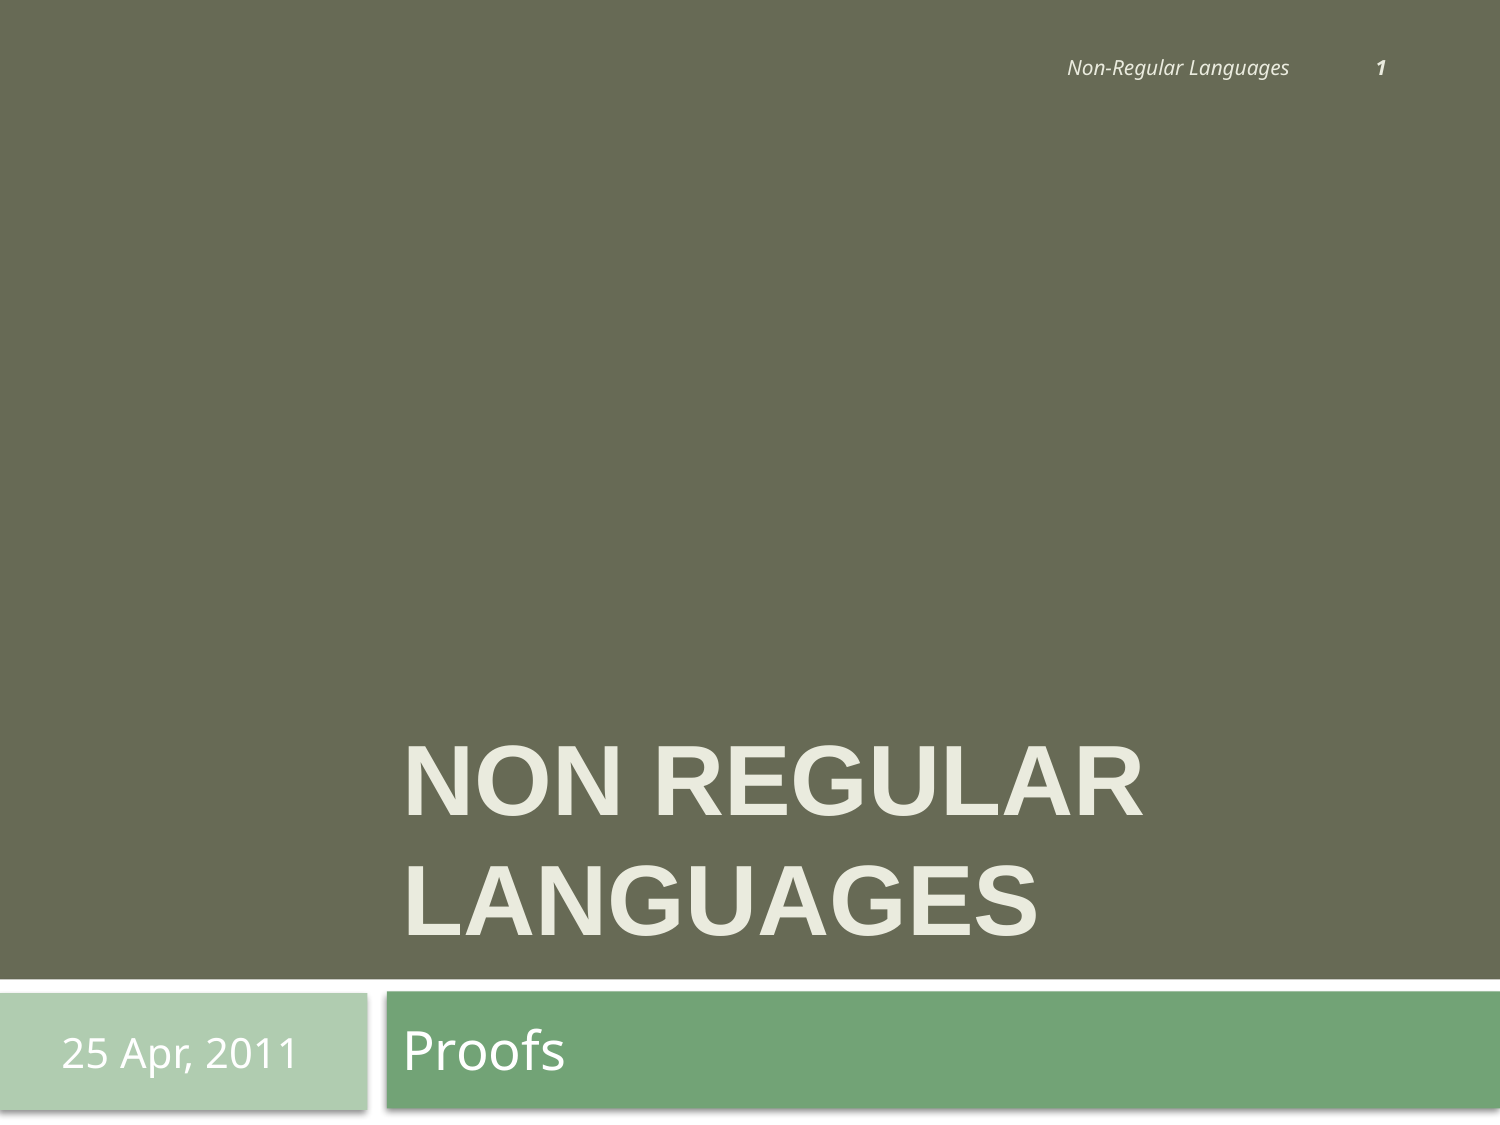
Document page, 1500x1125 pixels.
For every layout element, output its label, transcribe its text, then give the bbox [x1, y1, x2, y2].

slide_number 1 [1312, 37, 1450, 100]
footer Non-Regular Languages [342, 38, 1305, 99]
subtitle Proofs [387, 992, 1488, 1105]
title Non Regular Languages [387, 662, 1450, 963]
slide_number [12, 995, 350, 1108]
